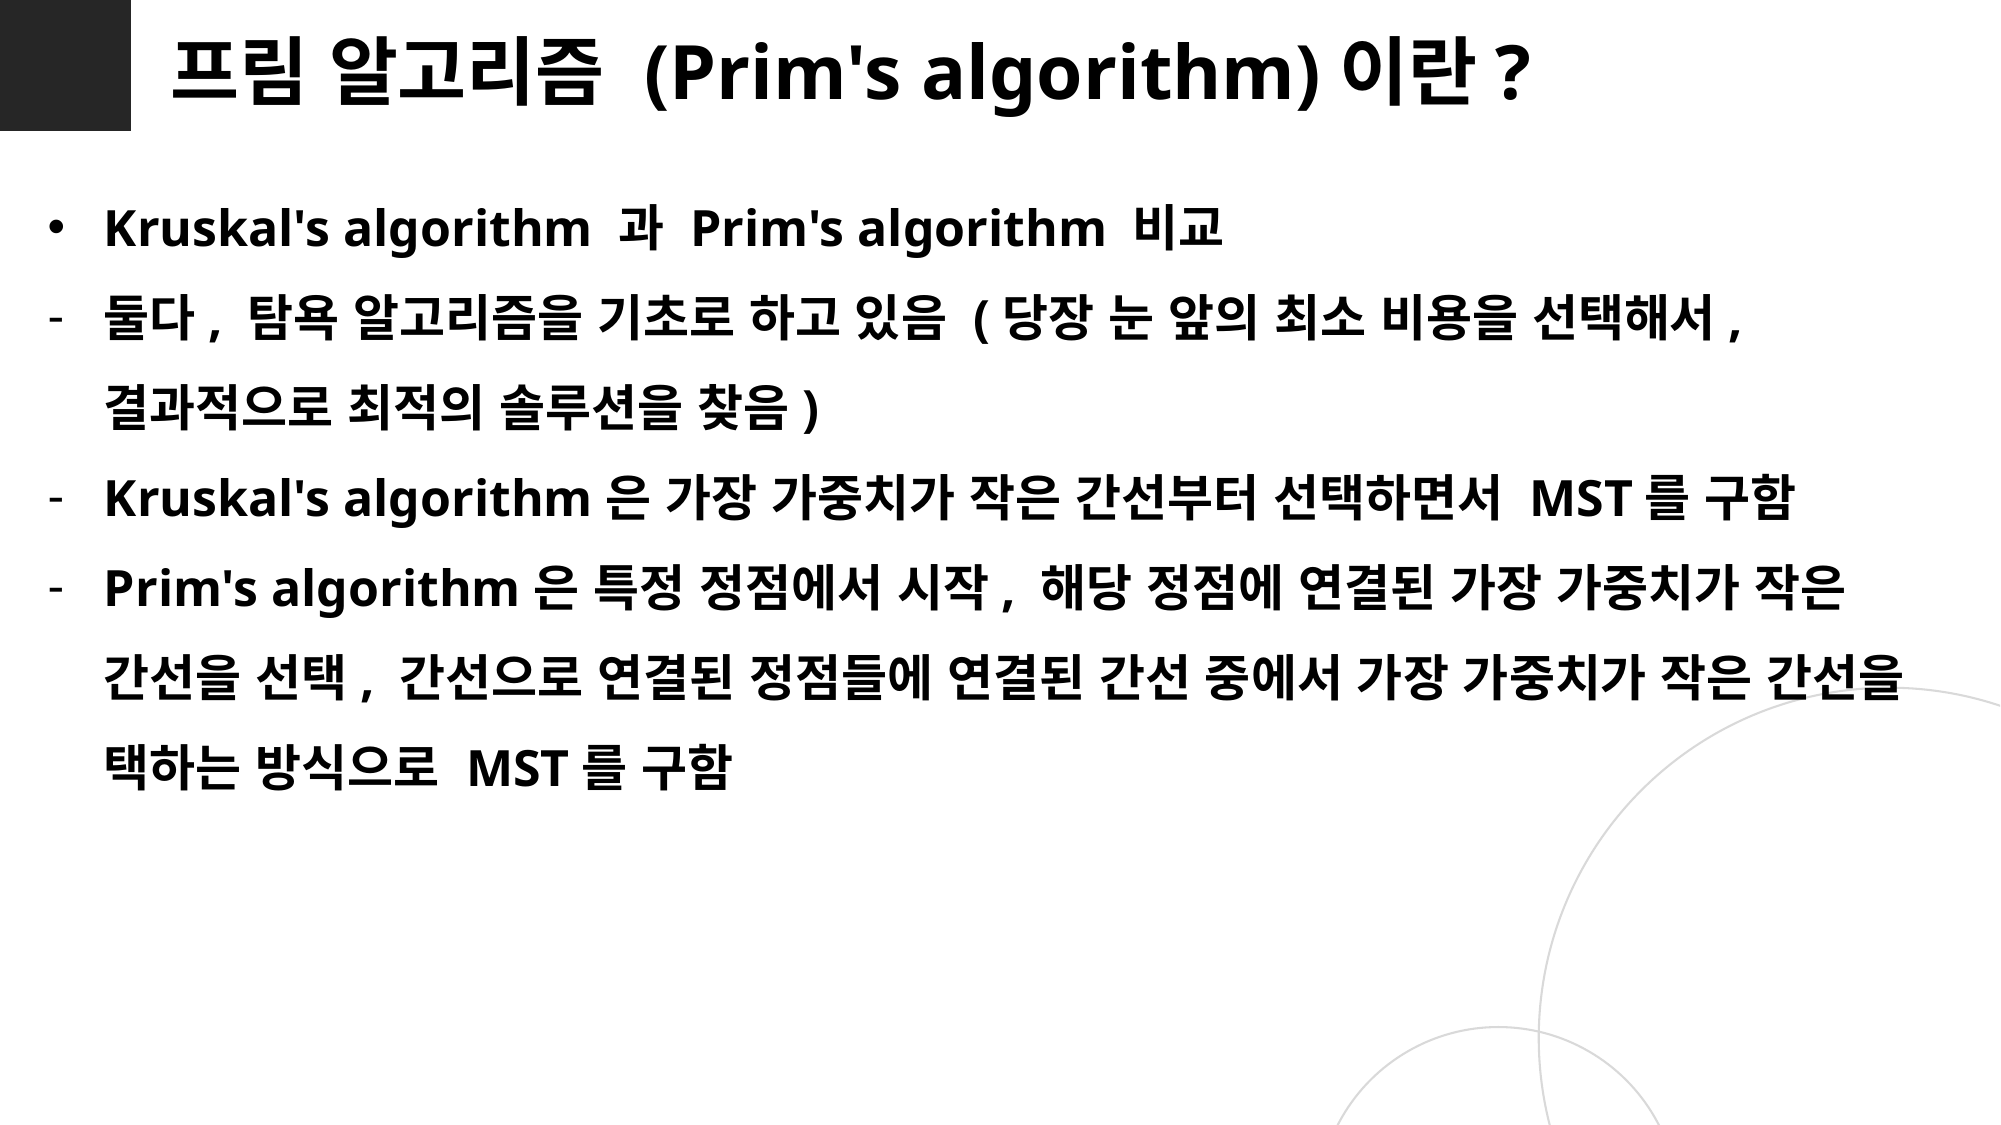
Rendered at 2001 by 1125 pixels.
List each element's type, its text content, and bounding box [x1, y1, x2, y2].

text_box [0, 0, 132, 132]
text_box 프림 알고리즘 (Prim's algorithm)이란? [155, 17, 1796, 123]
text_box Kruskal's algorithm 과 Prim's algorithm 비교 둘다, 탐욕 알고리즘을 기초로 하고 있음 (당장 눈 앞의 최소 비용을 선택해서, 결과적으로 최적의 솔루션을 찾음) Kruskal's algorithm은 가장 가중치가 작은 간선부터 선택하면서 MST를 구함 Prim's algorithm은 특정 정점에서 시작, 해당 정점에 연결된 가장 가중치가 작은 간선을 선택, 간선으로 연결된 정점들에 연결된 간선 중에서 가장 가중치가 작은 간선을 택하는 방식으로 MST를 구함 [33, 158, 1940, 804]
